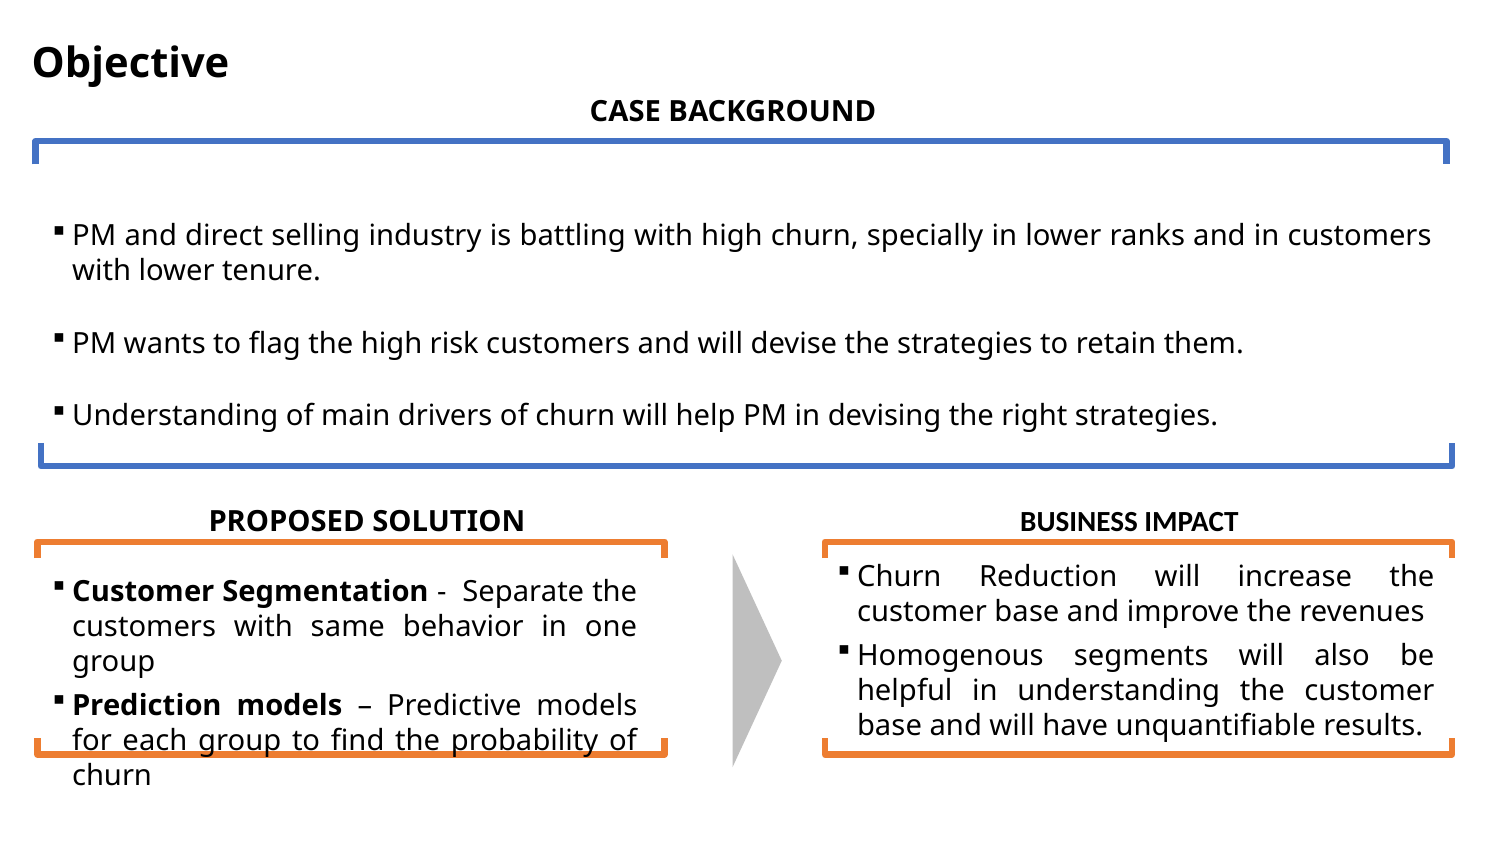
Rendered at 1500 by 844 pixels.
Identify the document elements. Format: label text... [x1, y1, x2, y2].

text_box PROPOSED SOLUTION [141, 477, 593, 541]
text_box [824, 541, 1452, 755]
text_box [35, 72, 1452, 467]
text_box [731, 553, 783, 768]
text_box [37, 541, 665, 755]
text_box BUSINESS IMPACT [903, 477, 1355, 541]
text_box Objective [16, 16, 1486, 113]
